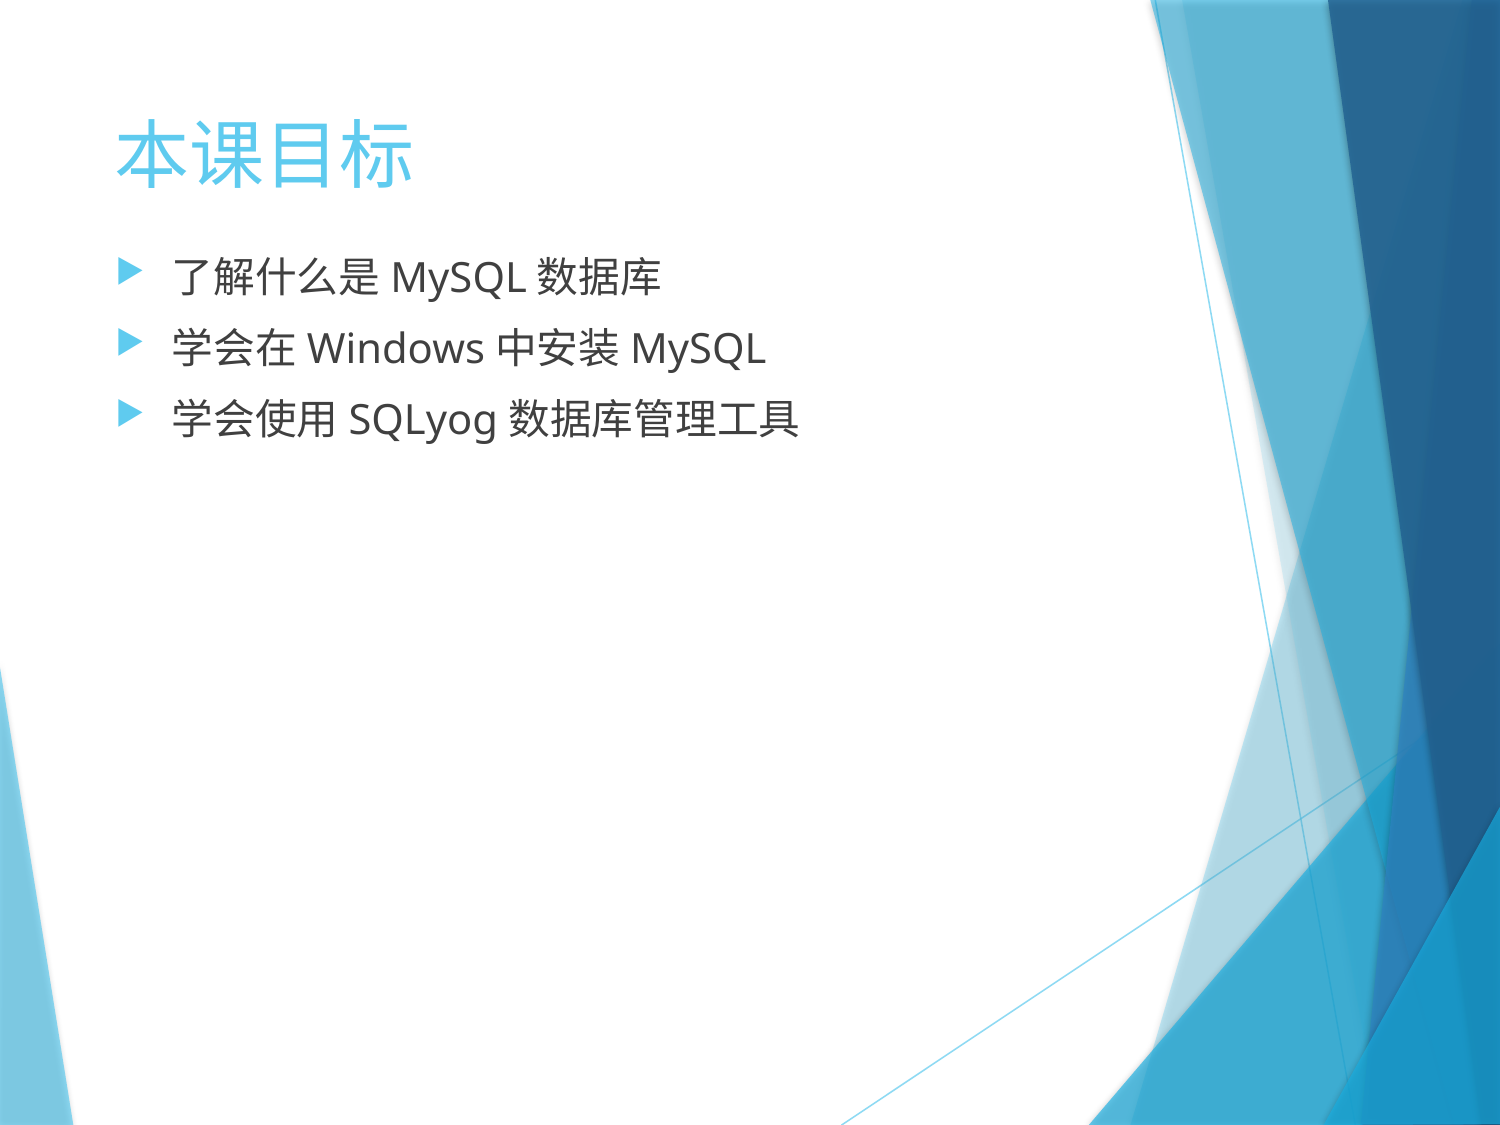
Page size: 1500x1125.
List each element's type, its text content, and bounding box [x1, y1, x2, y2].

title 本课目标 [99, 99, 1365, 207]
list 了解什么是MySQL数据库 学会在Windows中安装MySQL 学会使用SQLyog数据库管理工具 [100, 243, 1365, 967]
